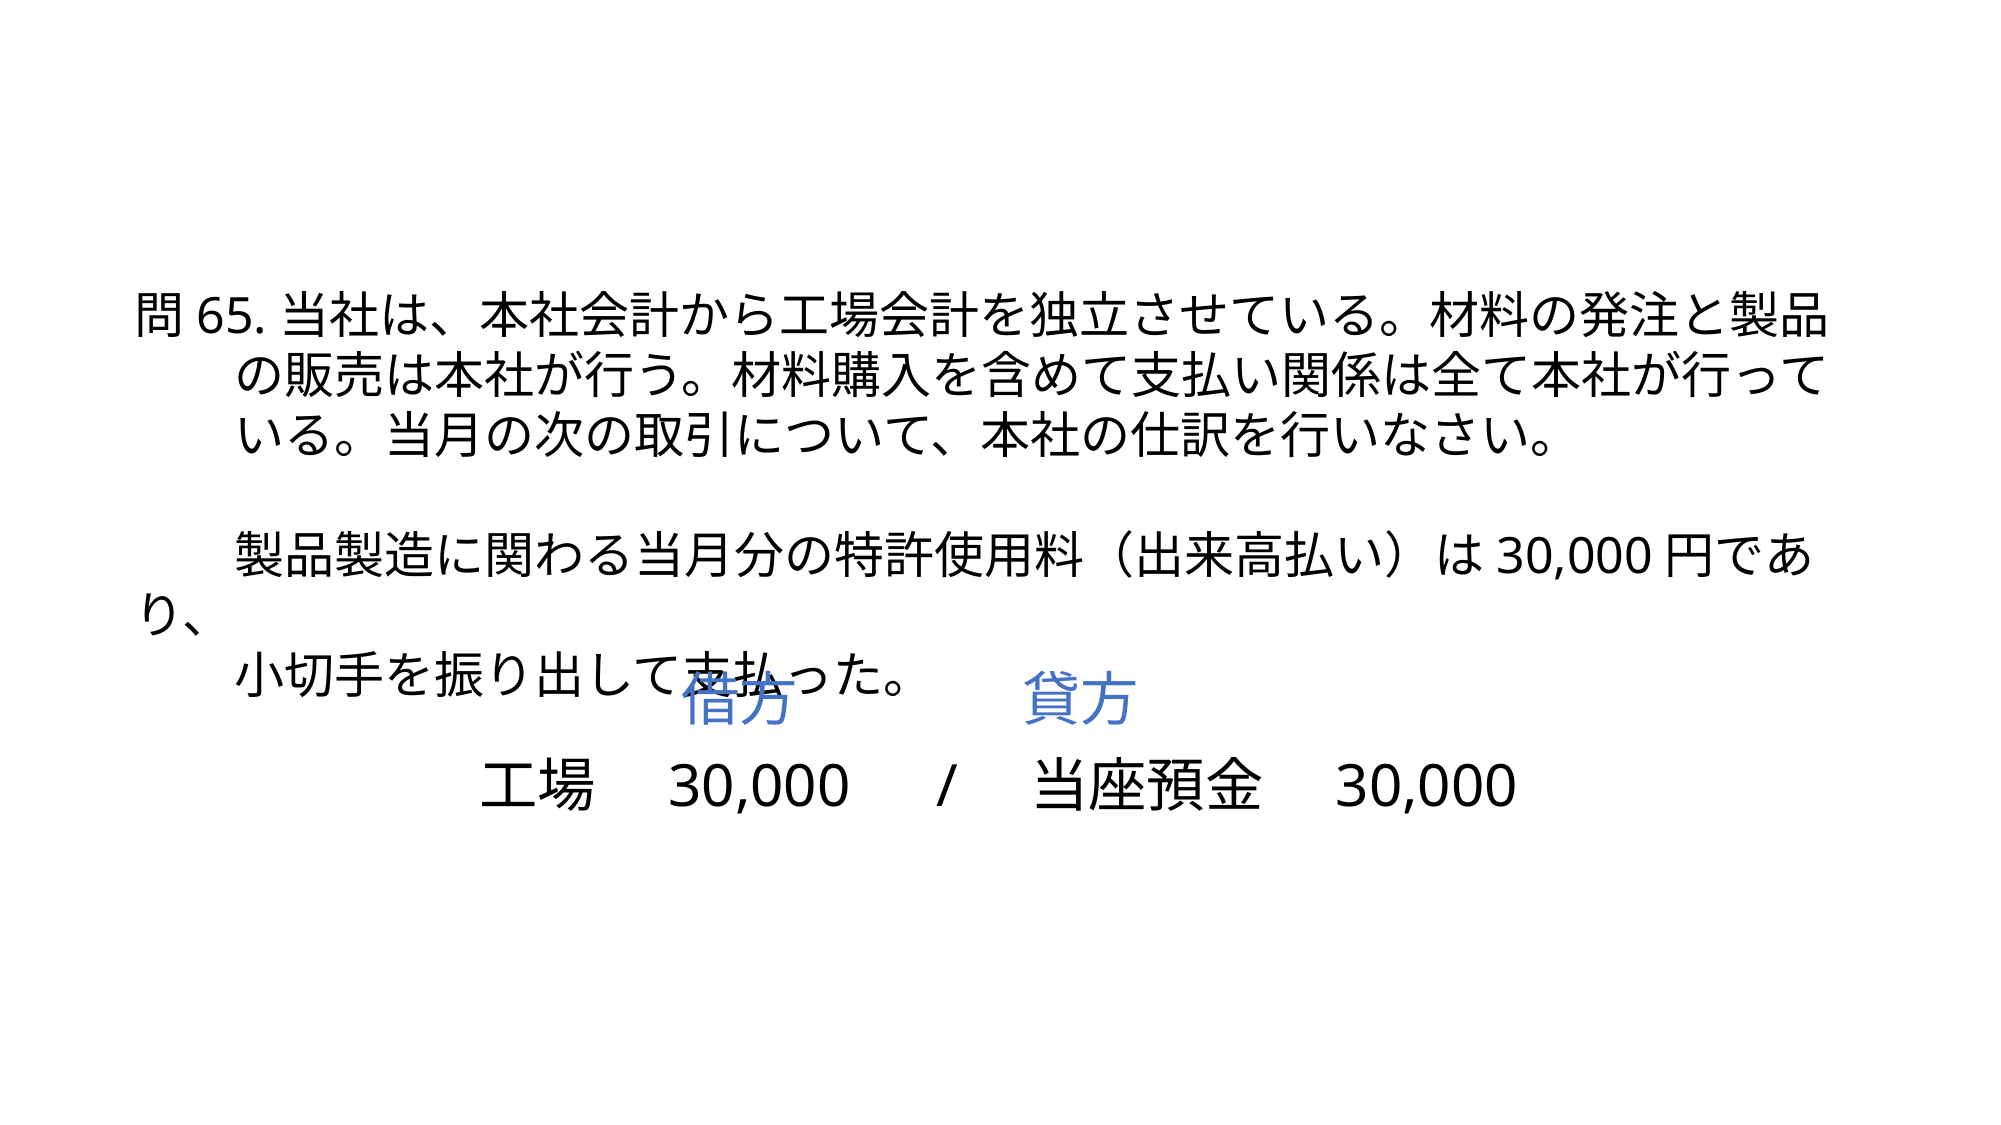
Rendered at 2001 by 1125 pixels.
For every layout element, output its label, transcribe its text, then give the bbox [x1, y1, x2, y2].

text_box 借方 [666, 655, 840, 740]
text_box 貸方 [1007, 655, 1182, 740]
text_box 工場 30,000 / 当座預金 30,000 [465, 740, 1581, 826]
text_box 問65.当社は、本社会計から工場会計を独立させている。材料の発注と製品 の販売は本社が行う。材料購入を含めて支払い関係は全て本社が行って いる。当月の次の取引について、本社の仕訳を行いなさい。 製品製造に関わる当月分の特許使用料（出来高払い）は30,000円であり、 小切手を振り出して支払った。 [119, 276, 1865, 712]
